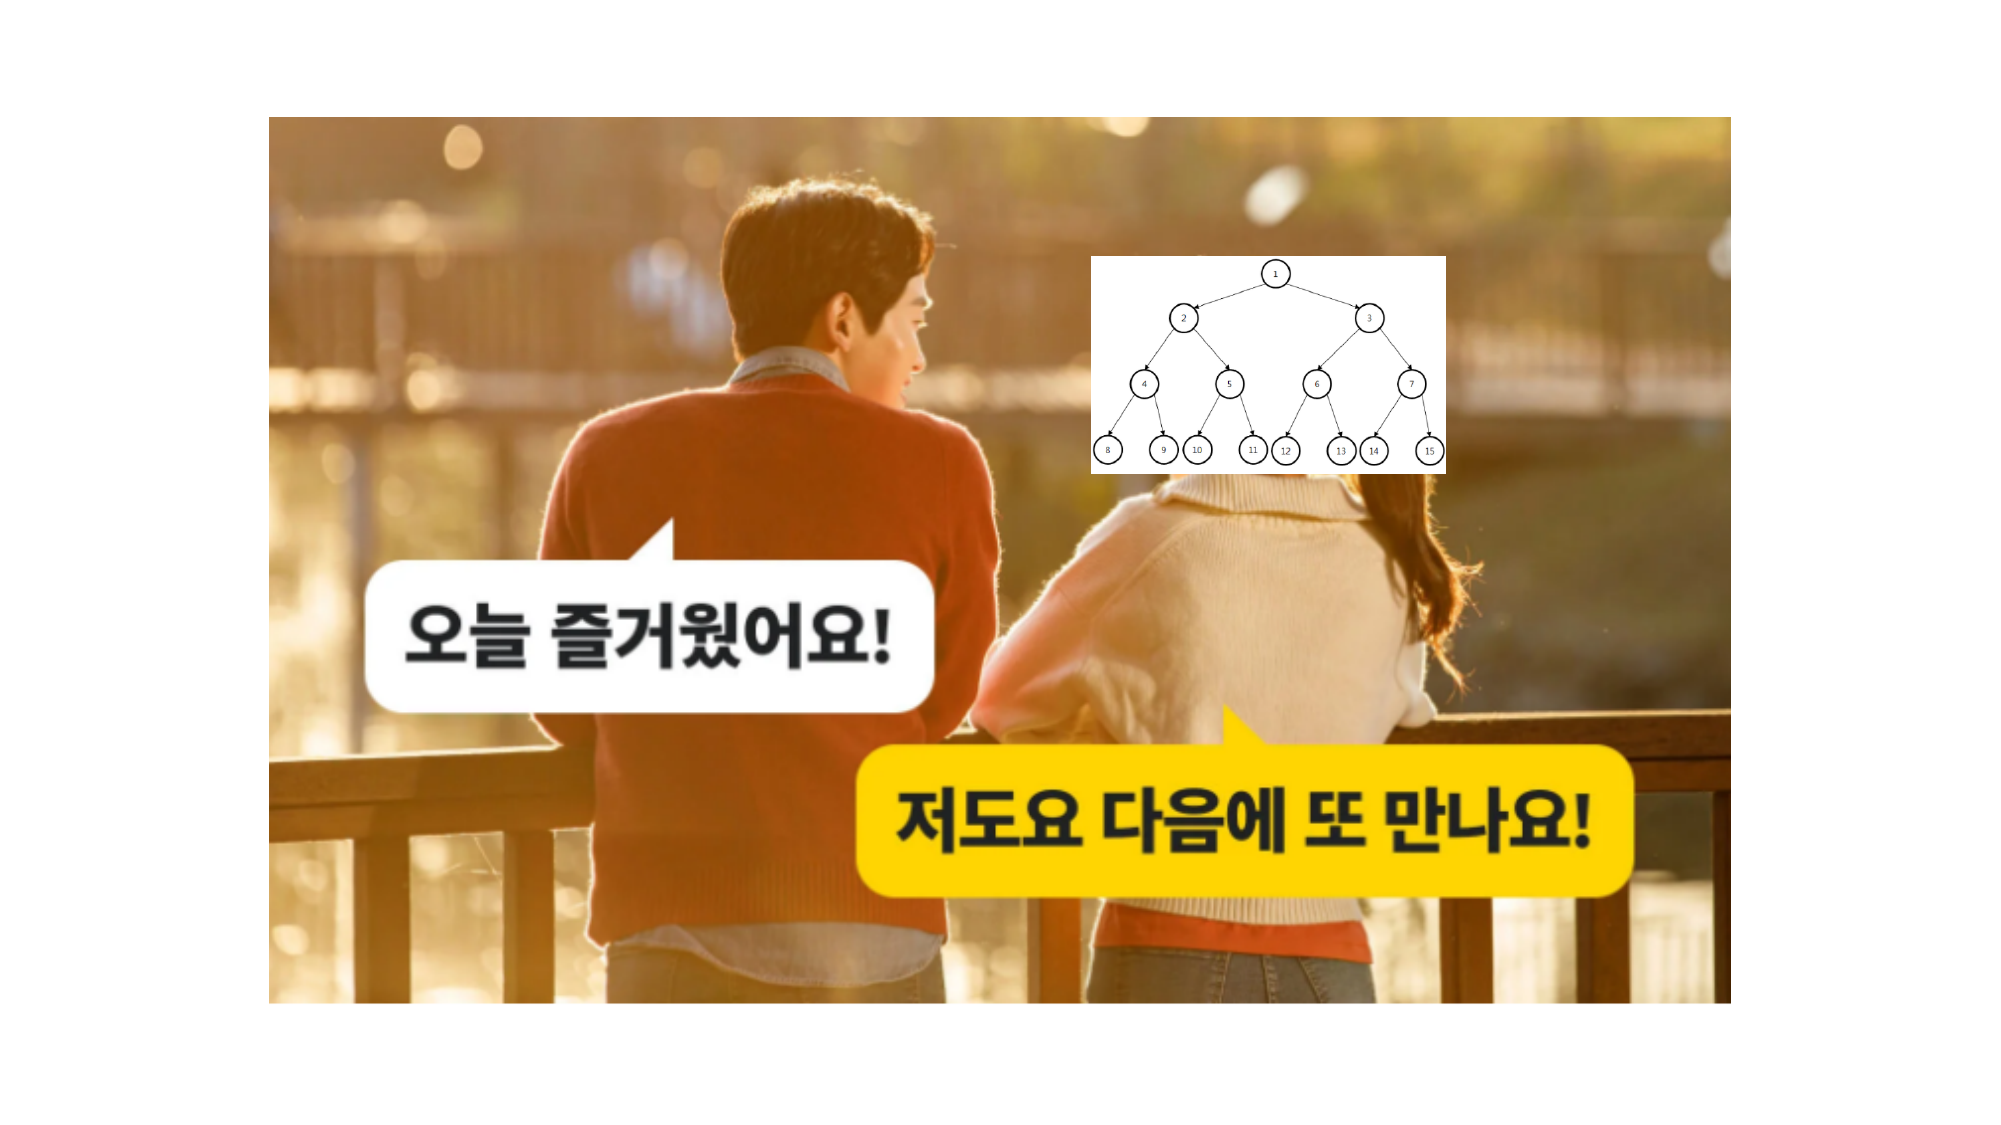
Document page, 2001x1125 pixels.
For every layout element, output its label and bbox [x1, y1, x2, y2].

picture [269, 117, 1731, 1008]
